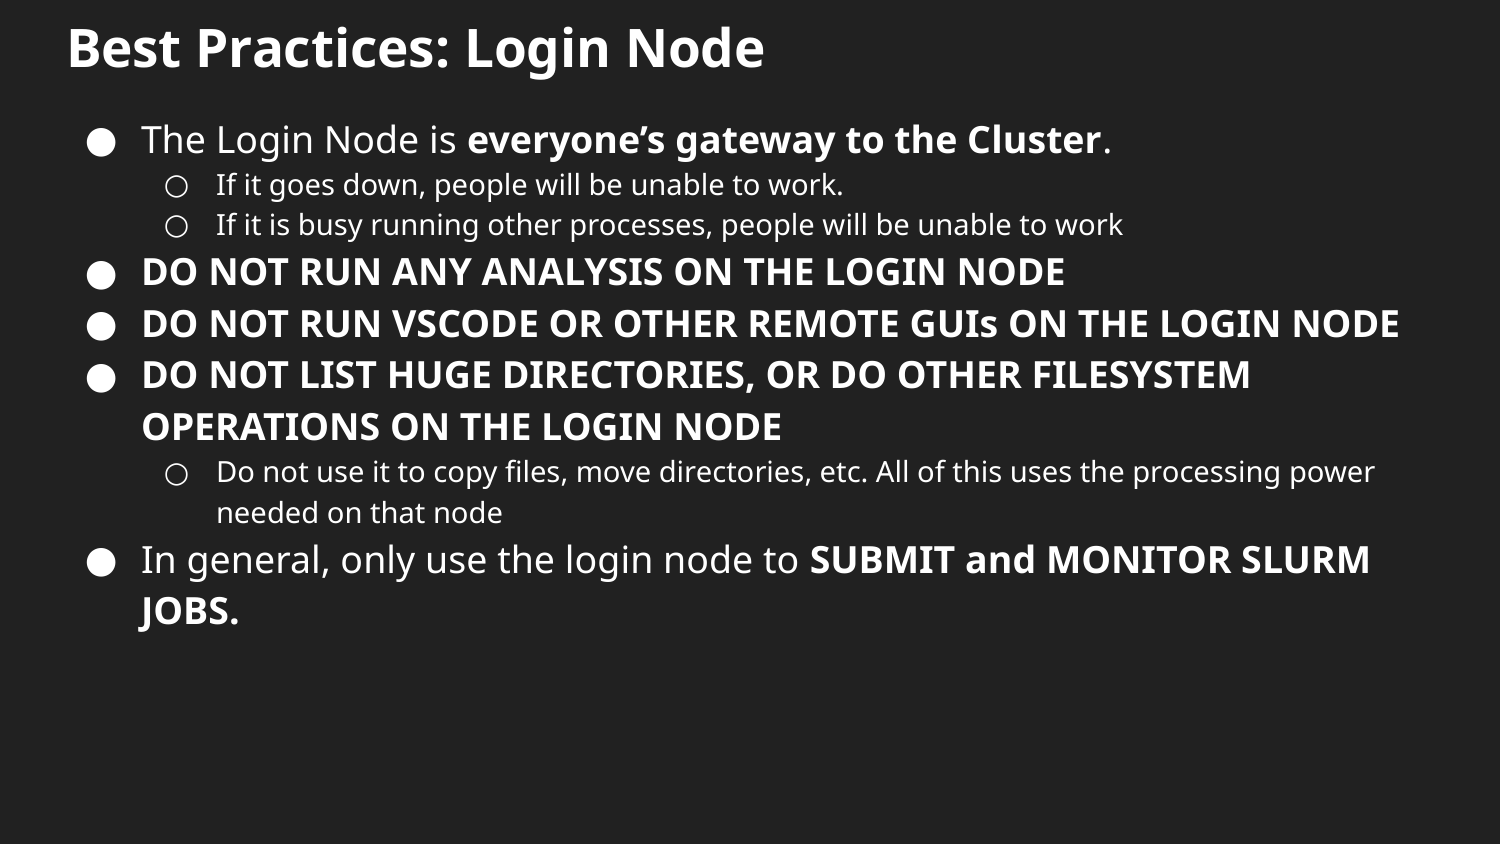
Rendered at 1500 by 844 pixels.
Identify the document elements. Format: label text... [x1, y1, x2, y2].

list The Login Node is everyone’s gateway to the Cluster. If it goes down, people will be unable to work. If it is busy running other processes, people will be unable to work DO NOT RUN ANY ANALYSIS ON THE LOGIN NODE DO NOT RUN VSCODE OR OTHER REMOTE GUIs ON THE LOGIN NODE DO NOT LIST HUGE DIRECTORIES, OR DO OTHER FILESYSTEM OPERATIONS ON THE LOGIN NODE Do not use it to copy files, move directories, etc. All of this uses the processing power needed on that node In general, only use the login node to SUBMIT and MONITOR SLURM JOBS. [51, 93, 1449, 778]
title Best Practices: Login Node [51, 0, 1449, 93]
